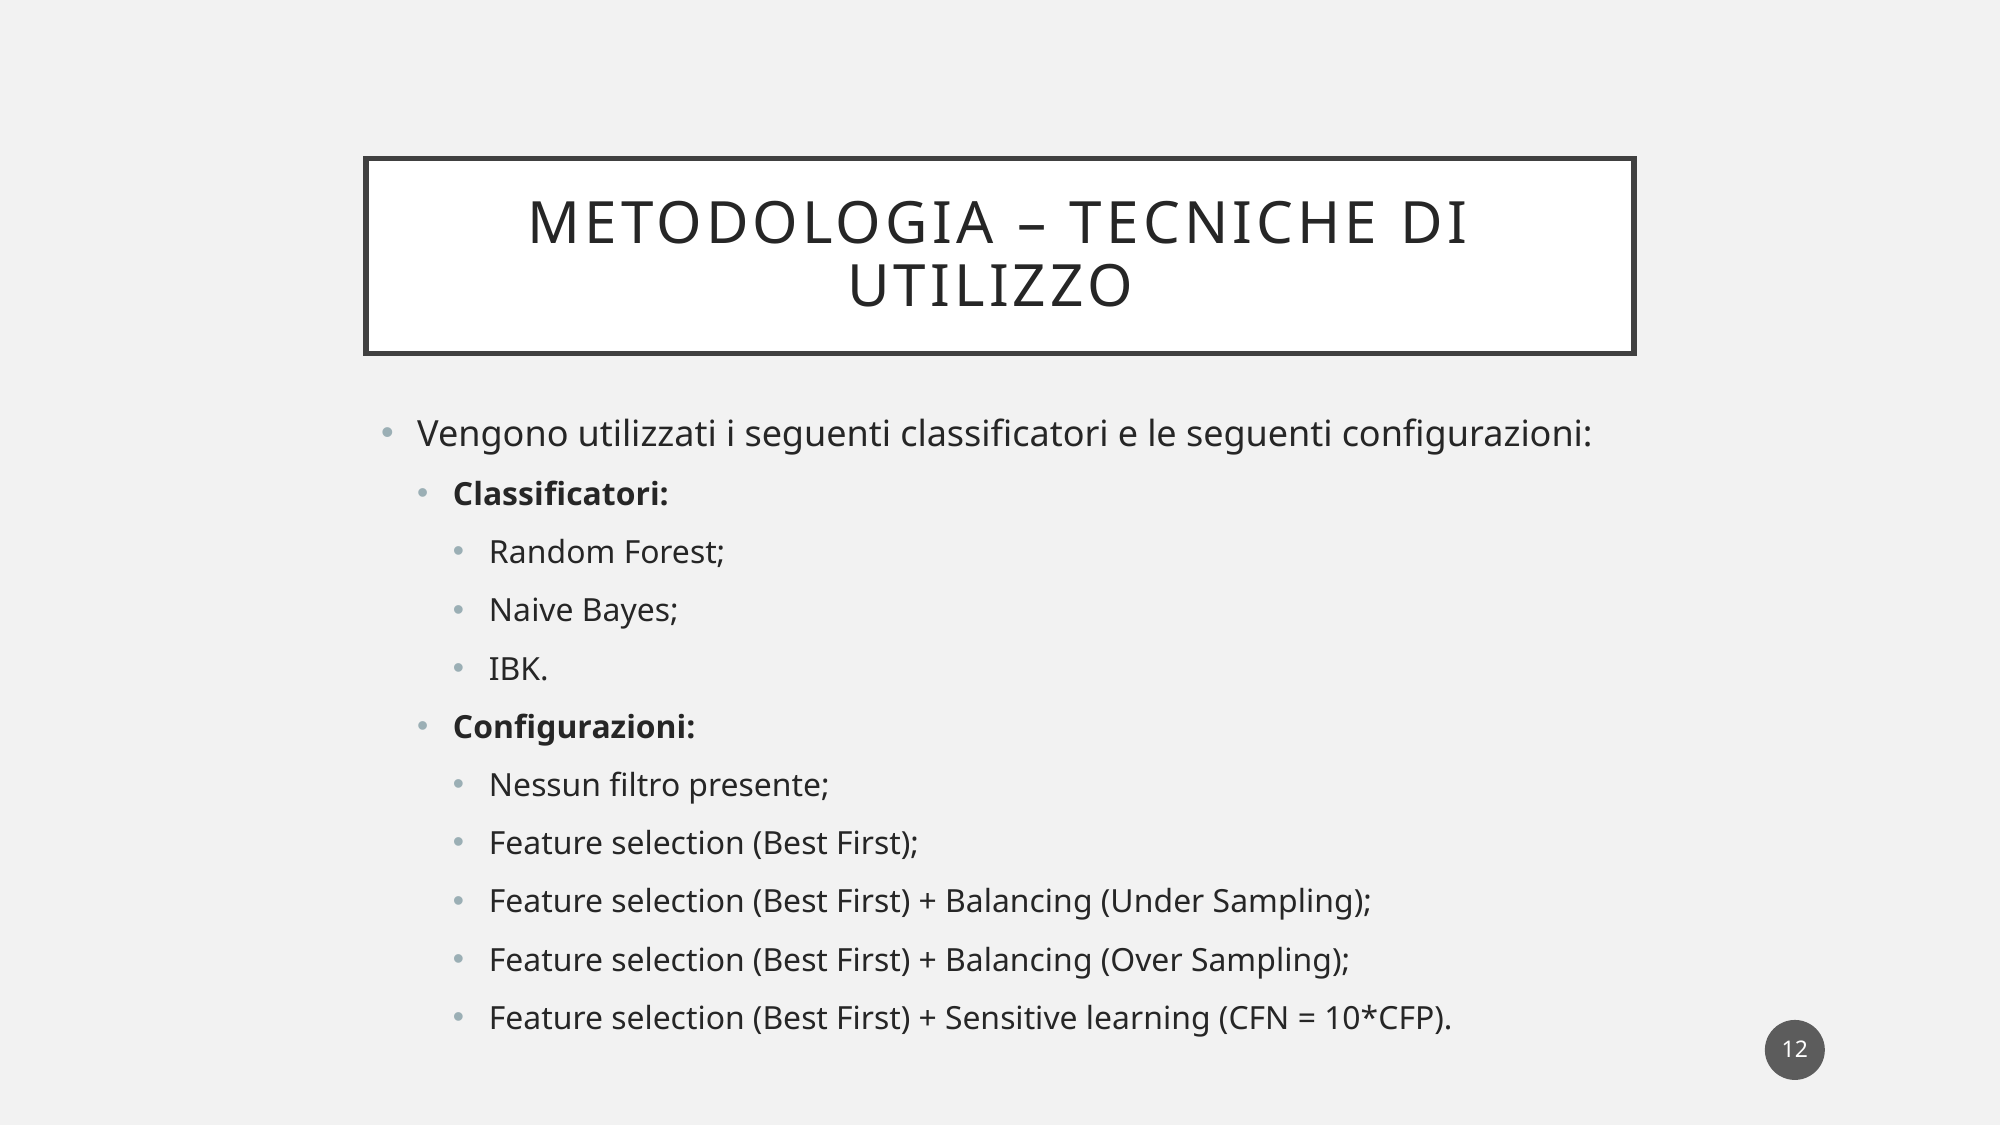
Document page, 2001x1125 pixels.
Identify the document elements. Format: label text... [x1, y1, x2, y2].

slide_number 12 [1764, 1019, 1825, 1080]
list Vengono utilizzati i seguenti classificatori e le seguenti configurazioni: Classificatori: Random Forest; Naive Bayes; IBK. Configurazioni: Nessun filtro presente; Feature selection (Best First); Feature selection (Best First) + Balancing (Under Sampling); Feature selection (Best First) + Balancing (Over Sampling); Feature selection (Best First) + Sensitive learning (CFN = 10*CFP). [366, 402, 1634, 1050]
title METODOLOGIA – TECNICHE DI UTILIZZO [363, 156, 1637, 356]
